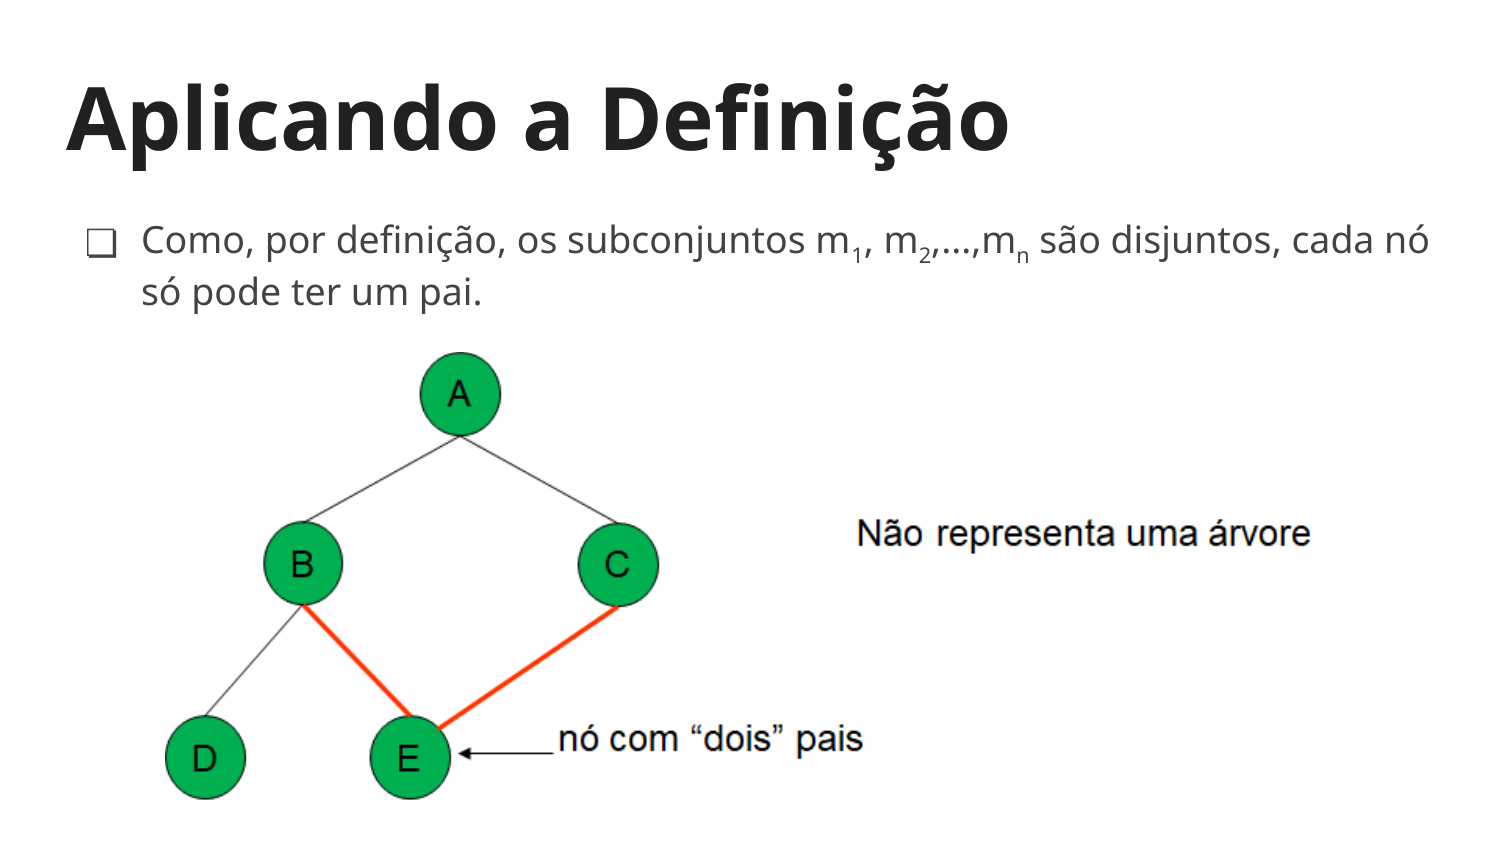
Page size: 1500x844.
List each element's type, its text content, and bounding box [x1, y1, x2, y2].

list Como, por definição, os subconjuntos m1, m2,...,mn são disjuntos, cada nó só pode ter um pai. [51, 201, 1449, 750]
title Aplicando a Definição [51, 48, 1449, 180]
picture [165, 351, 1335, 803]
